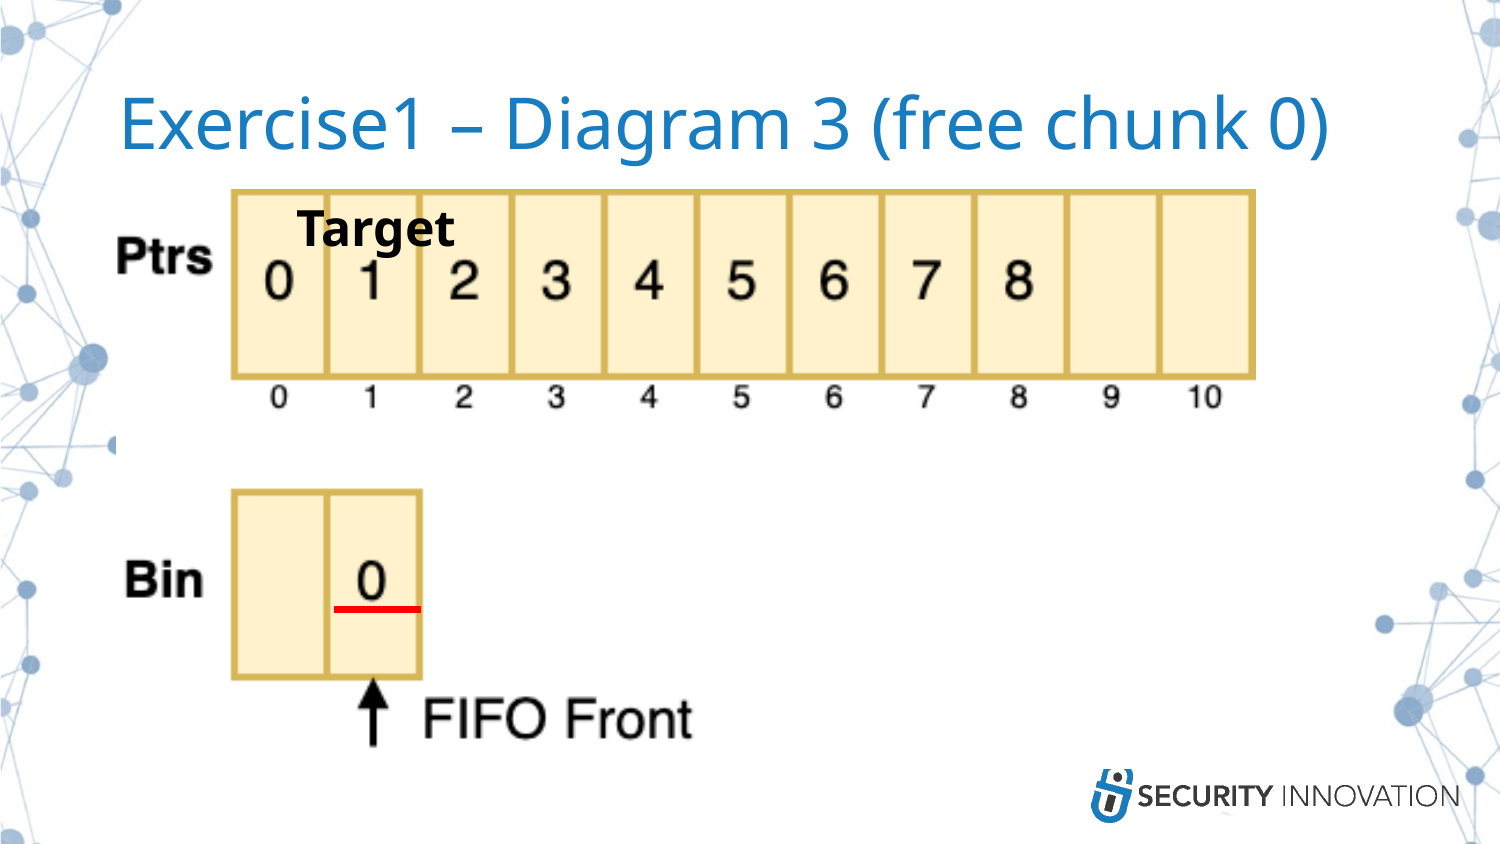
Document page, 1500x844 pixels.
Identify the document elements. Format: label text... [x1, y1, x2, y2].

picture [1, 1, 1500, 844]
title Exercise1 – Diagram 3 (free chunk 0) [103, 44, 1397, 208]
